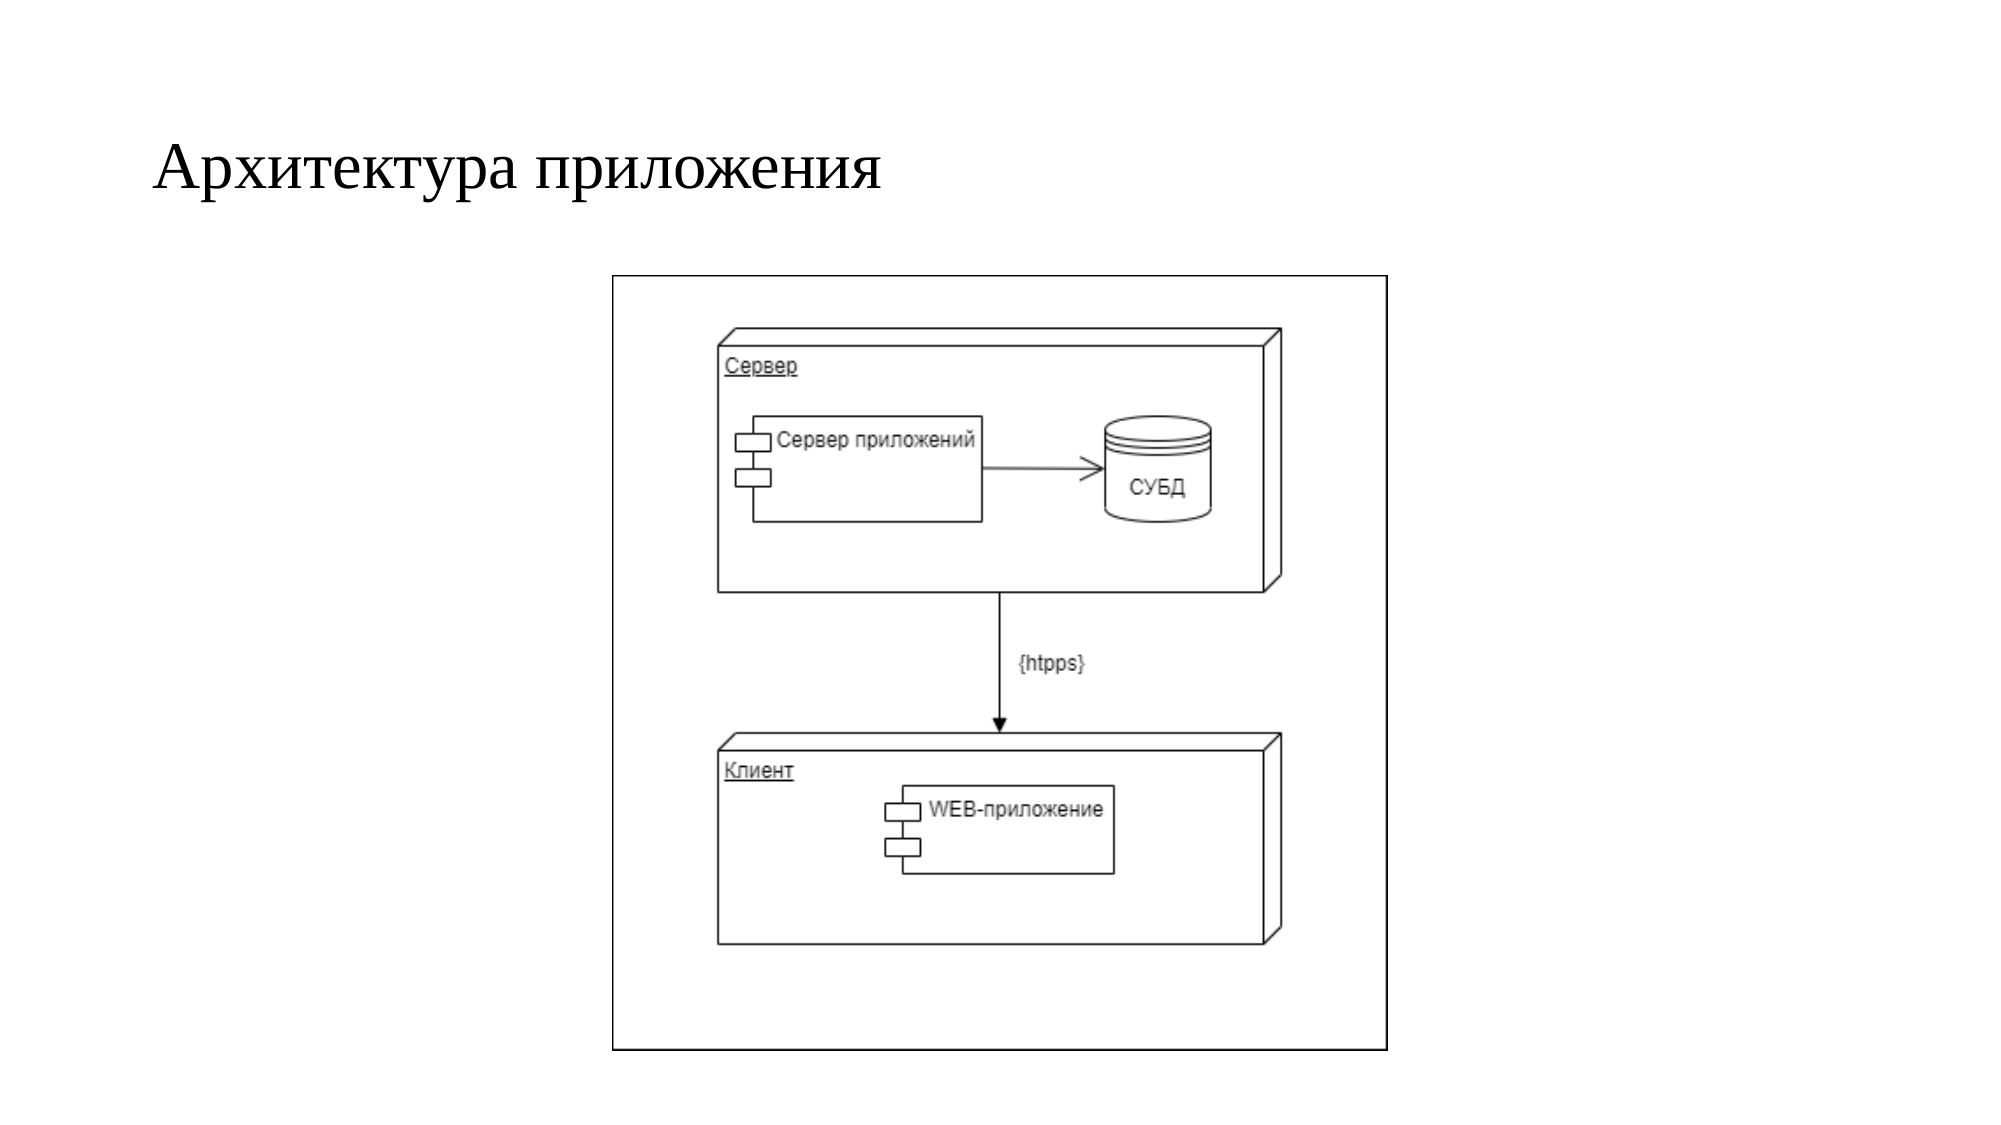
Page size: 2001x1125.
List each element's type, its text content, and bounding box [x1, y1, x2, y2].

picture [612, 275, 1388, 1051]
title Архитектура приложения [137, 58, 1863, 276]
